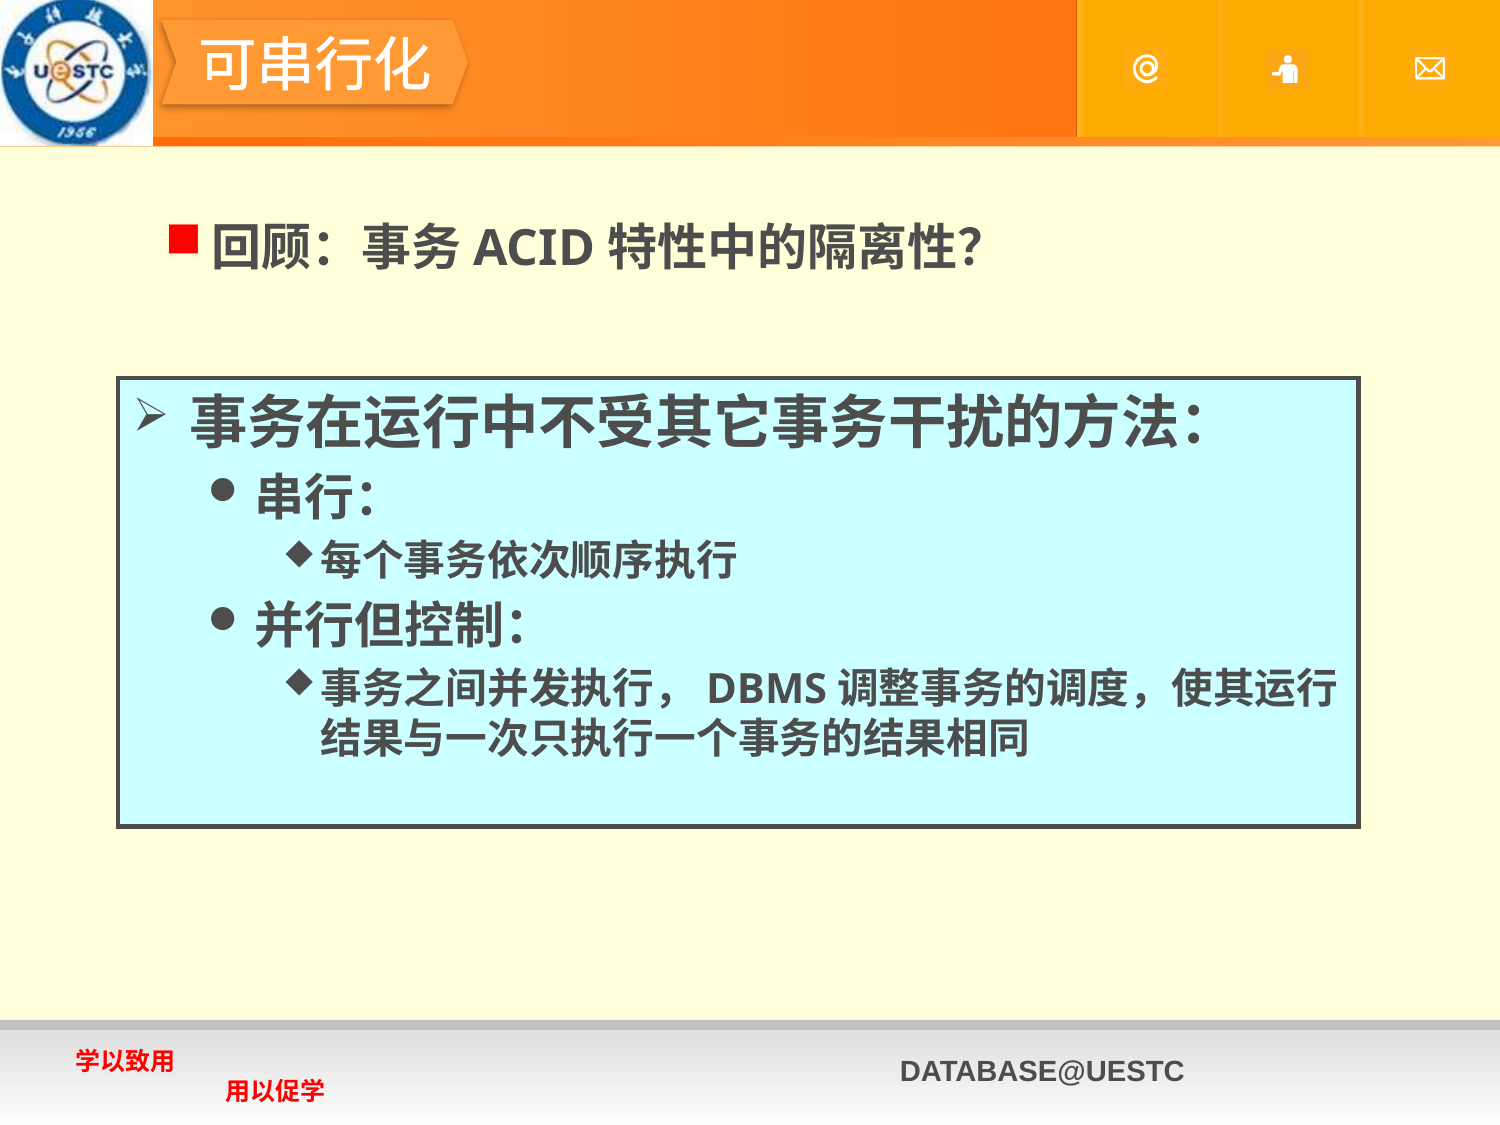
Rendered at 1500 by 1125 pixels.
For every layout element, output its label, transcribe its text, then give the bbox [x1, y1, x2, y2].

list 回顾：事务ACID特性中的隔离性？ [75, 208, 1447, 978]
title [155, 0, 1425, 140]
picture [0, 0, 153, 146]
text_box 可串行化 [161, 19, 468, 105]
text_box 事务在运行中不受其它事务干扰的方法： 串行： 每个事务依次顺序执行 并行但控制： 事务之间并发执行，DBMS调整事务的调度，使其运行结果与一次只执行一个事务的结果相同 [118, 377, 1359, 827]
picture [1425, 48, 1450, 89]
